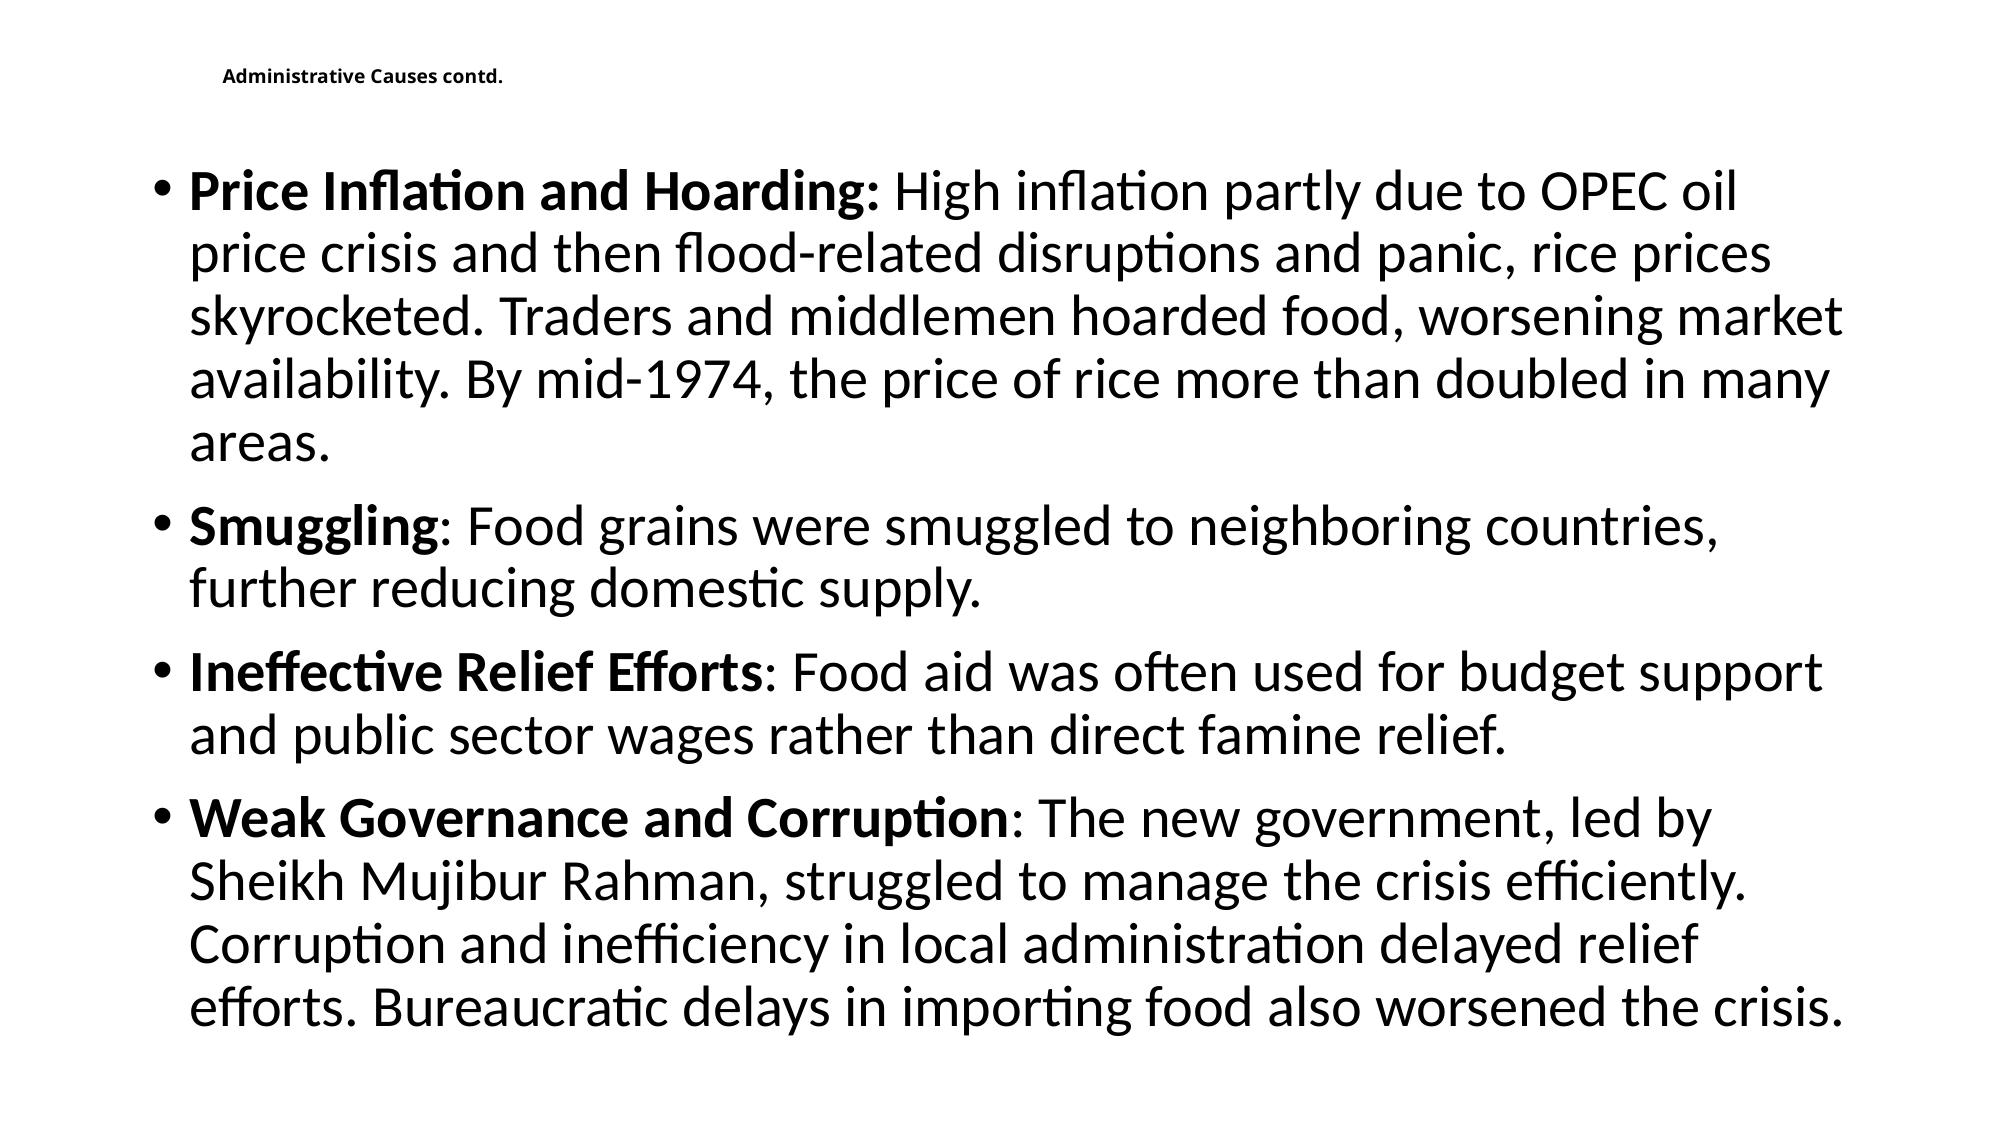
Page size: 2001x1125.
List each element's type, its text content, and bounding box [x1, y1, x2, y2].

title Administrative Causes contd. [137, 59, 1863, 96]
list Price Inflation and Hoarding: High inflation partly due to OPEC oil price crisis and then flood-related disruptions and panic, rice prices skyrocketed. Traders and middlemen hoarded food, worsening market availability. By mid-1974, the price of rice more than doubled in many areas. Smuggling: Food grains were smuggled to neighboring countries, further reducing domestic supply. Ineffective Relief Efforts: Food aid was often used for budget support and public sector wages rather than direct famine relief. Weak Governance and Corruption: The new government, led by Sheikh Mujibur Rahman, struggled to manage the crisis efficiently. Corruption and inefficiency in local administration delayed relief efforts. Bureaucratic delays in importing food also worsened the crisis. [137, 152, 1863, 1066]
